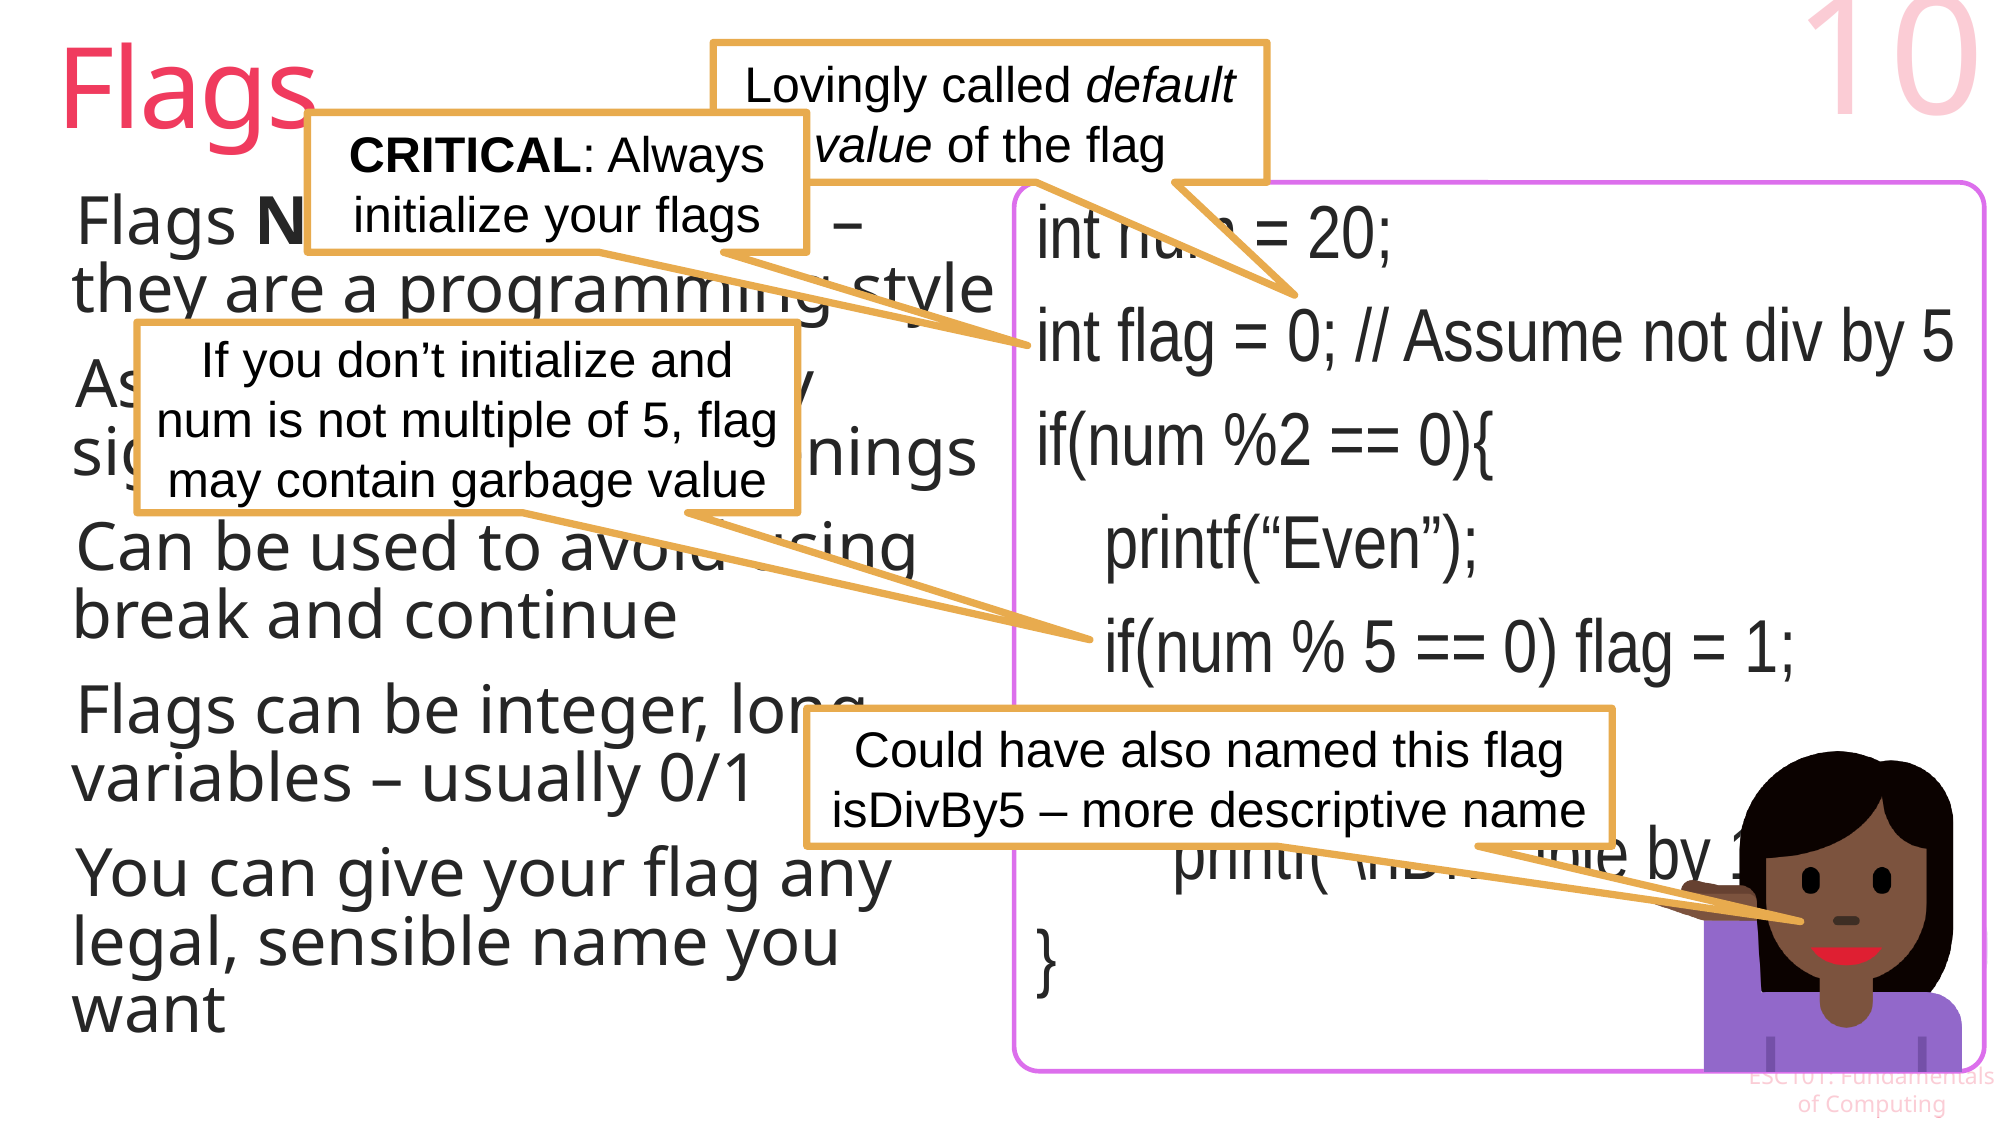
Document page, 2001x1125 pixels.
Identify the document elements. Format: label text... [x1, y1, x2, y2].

list Flags NOT A KEYWORD – they are a programming style As name suggests, they signal important happenings Can be used to avoid using break and continue Flags can be integer, long variables – usually 0/1 You can give your flag any legal, sensible name you want [41, 182, 1029, 1125]
text_box Could have also named this flag isDivBy5 – more descriptive name [805, 707, 1641, 900]
text_box Lovingly called default value of the flag [712, 41, 1296, 297]
text_box CRITICAL: Always initialize your flags [306, 111, 1029, 347]
text_box If you don’t initialize and num is not multiple of 5, flag may contain garbage value [135, 321, 1091, 641]
title Flags [41, 5, 1945, 182]
picture [1641, 750, 1962, 1072]
text_box int num = 20; int flag = 0; // Assume not div by 5 if(num %2 == 0){ printf(“Even”); if(num % 5 == 0) flag = 1; if(flag) printf(“\nDivisible by 10”); } [1014, 182, 1985, 1072]
slide_number 10 [1520, 6, 2000, 183]
